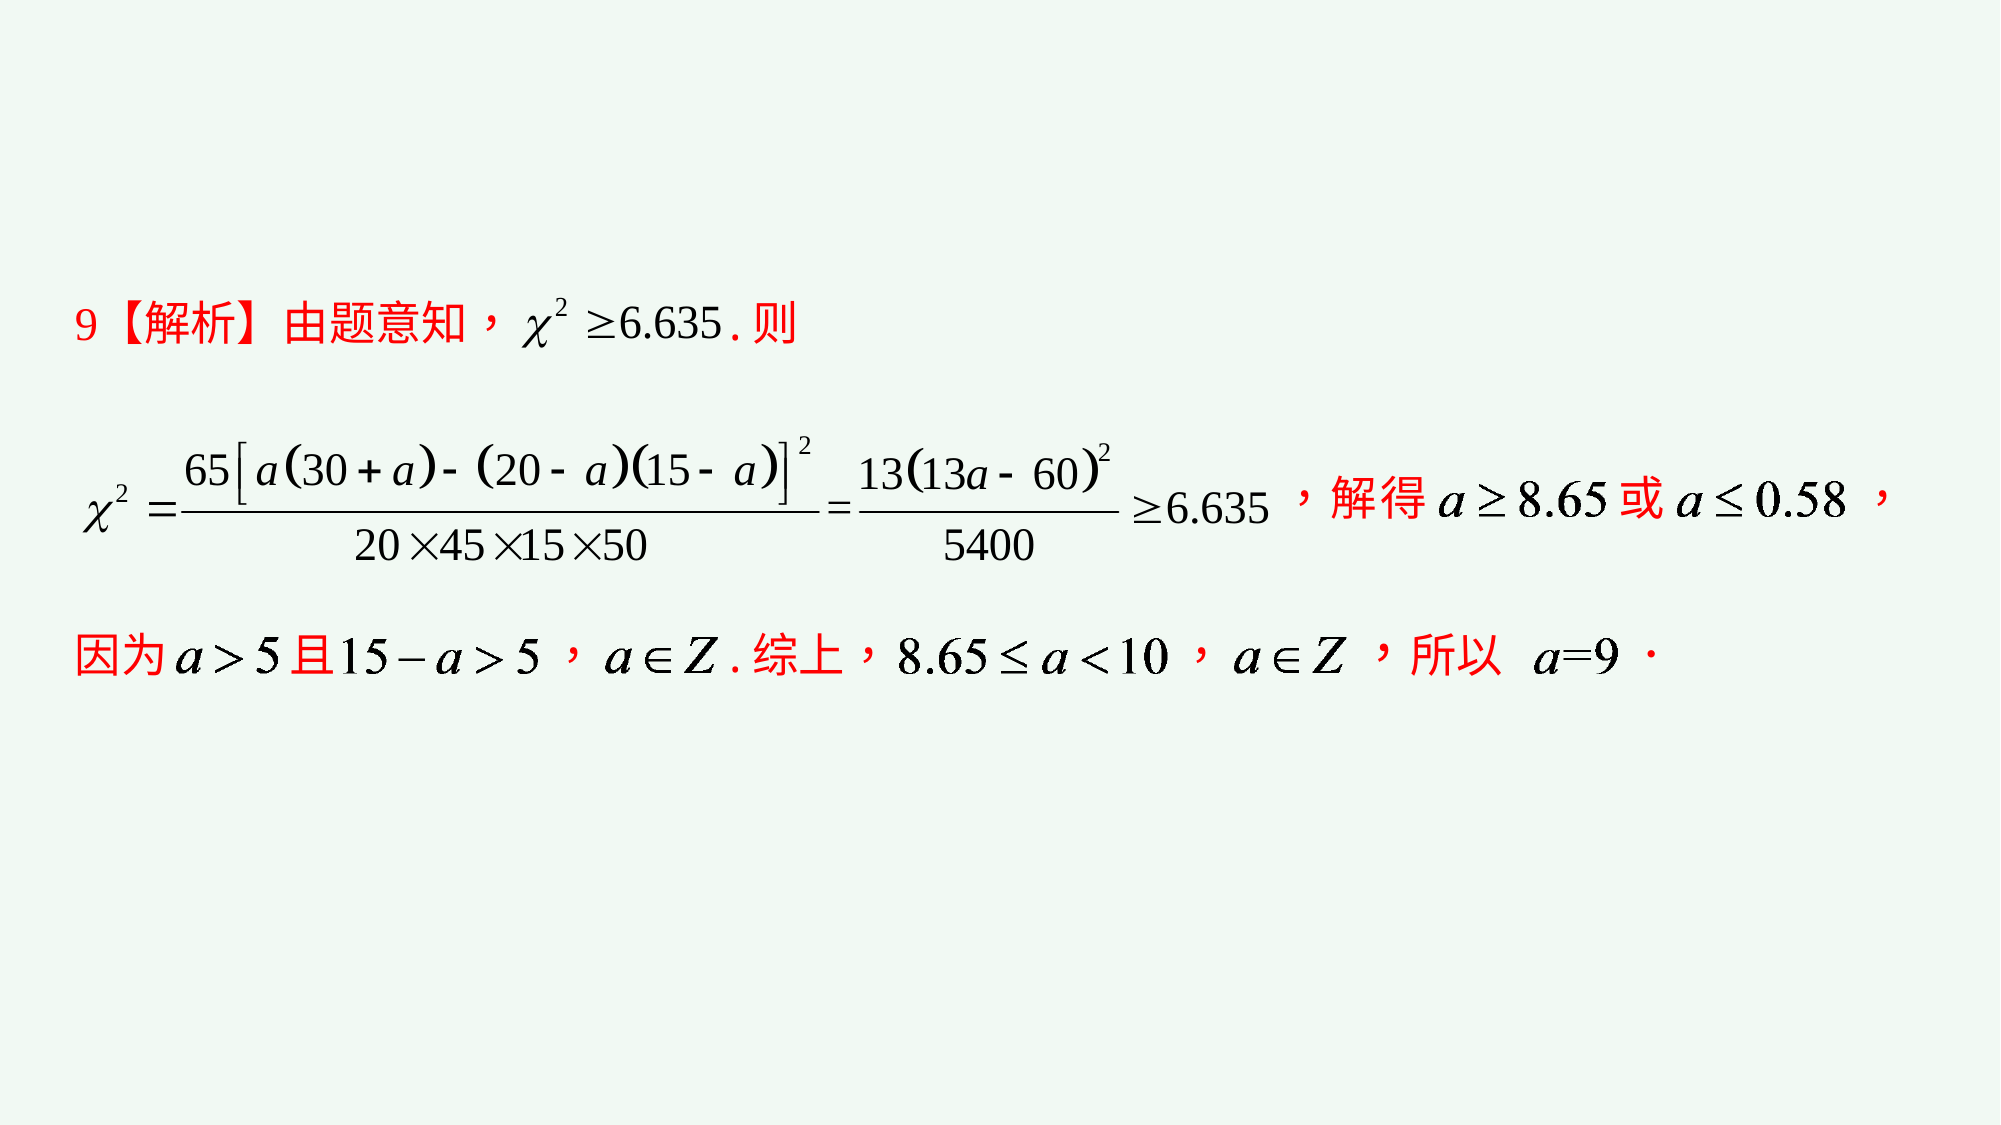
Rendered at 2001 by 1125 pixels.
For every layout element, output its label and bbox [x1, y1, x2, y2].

text_box [74, 253, 1907, 780]
